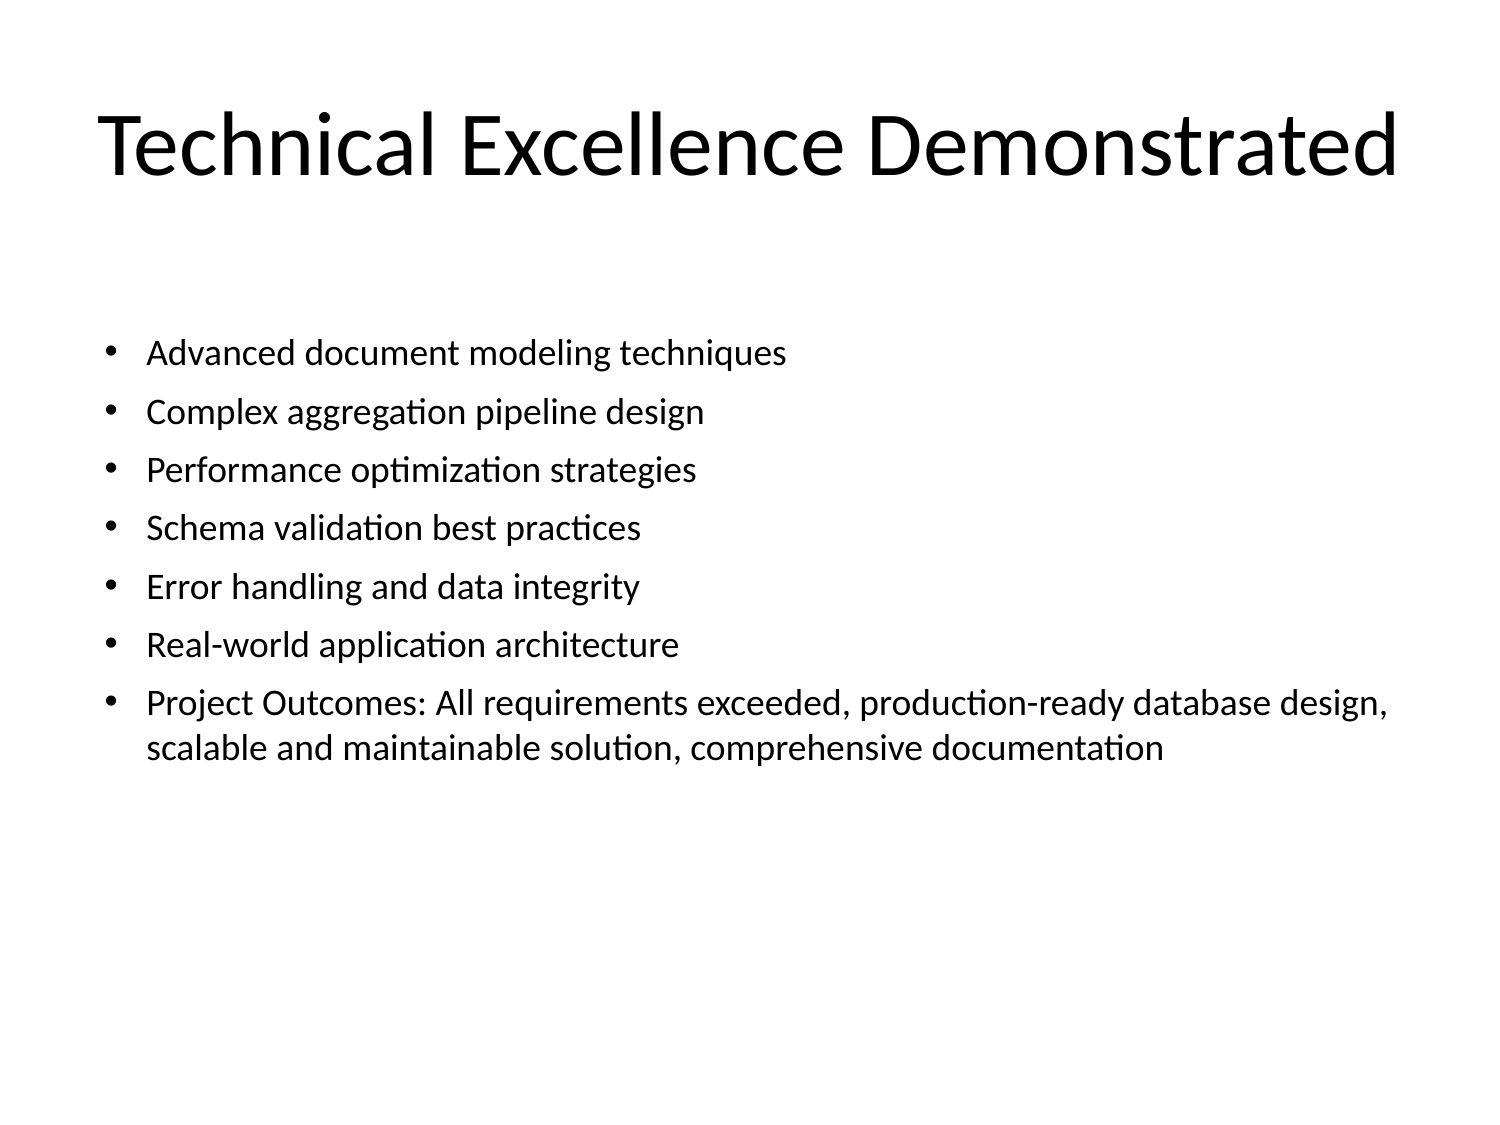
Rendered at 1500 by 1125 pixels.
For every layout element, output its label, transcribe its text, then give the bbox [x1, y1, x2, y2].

title Technical Excellence Demonstrated [75, 45, 1425, 233]
list Advanced document modeling techniques Complex aggregation pipeline design Performance optimization strategies Schema validation best practices Error handling and data integrity Real-world application architecture Project Outcomes: All requirements exceeded, production-ready database design, scalable and maintainable solution, comprehensive documentation [75, 262, 1425, 1005]
